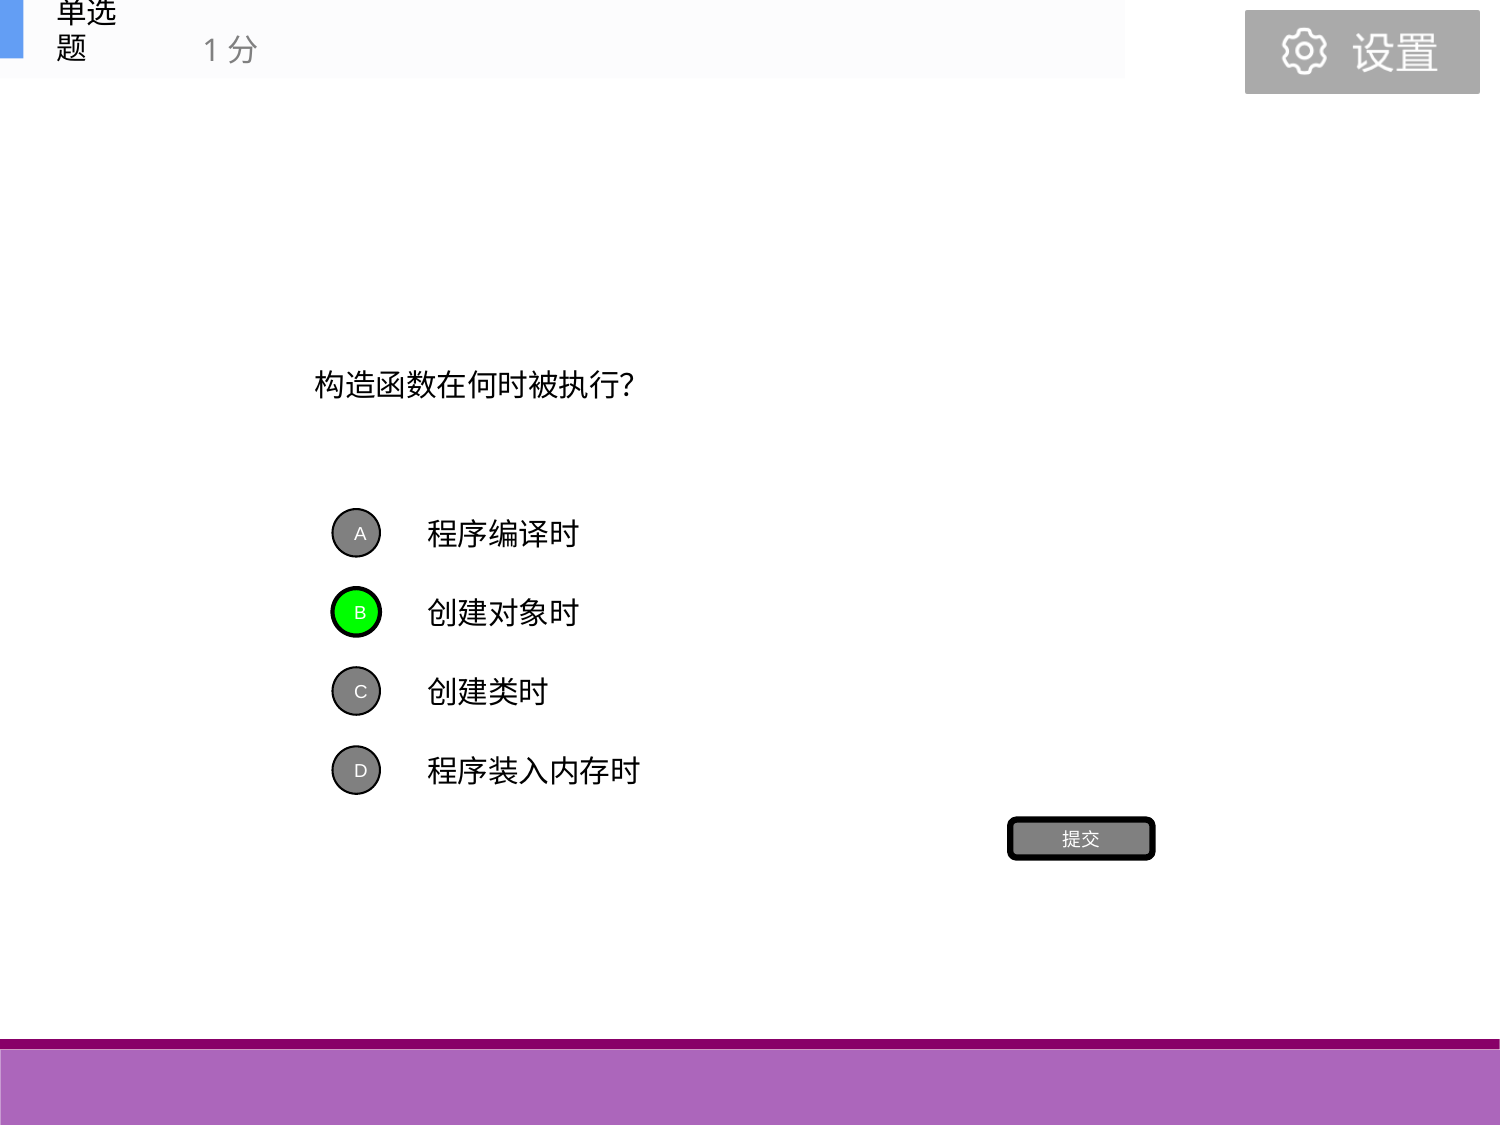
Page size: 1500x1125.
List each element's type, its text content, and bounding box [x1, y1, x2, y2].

text_box 构造函数在何时被执行？ [298, 284, 1202, 485]
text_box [0, 0, 1126, 81]
text_box 程序装入内存时 [410, 738, 1202, 802]
text_box C [330, 665, 383, 717]
text_box 创建对象时 [410, 580, 1202, 644]
text_box 创建类时 [410, 659, 1202, 723]
picture [1245, 10, 1480, 94]
text_box 提交 [1008, 817, 1155, 860]
text_box 程序编译时 [410, 501, 1202, 565]
text_box A [330, 506, 383, 559]
text_box B [330, 586, 383, 638]
text_box D [330, 744, 383, 796]
